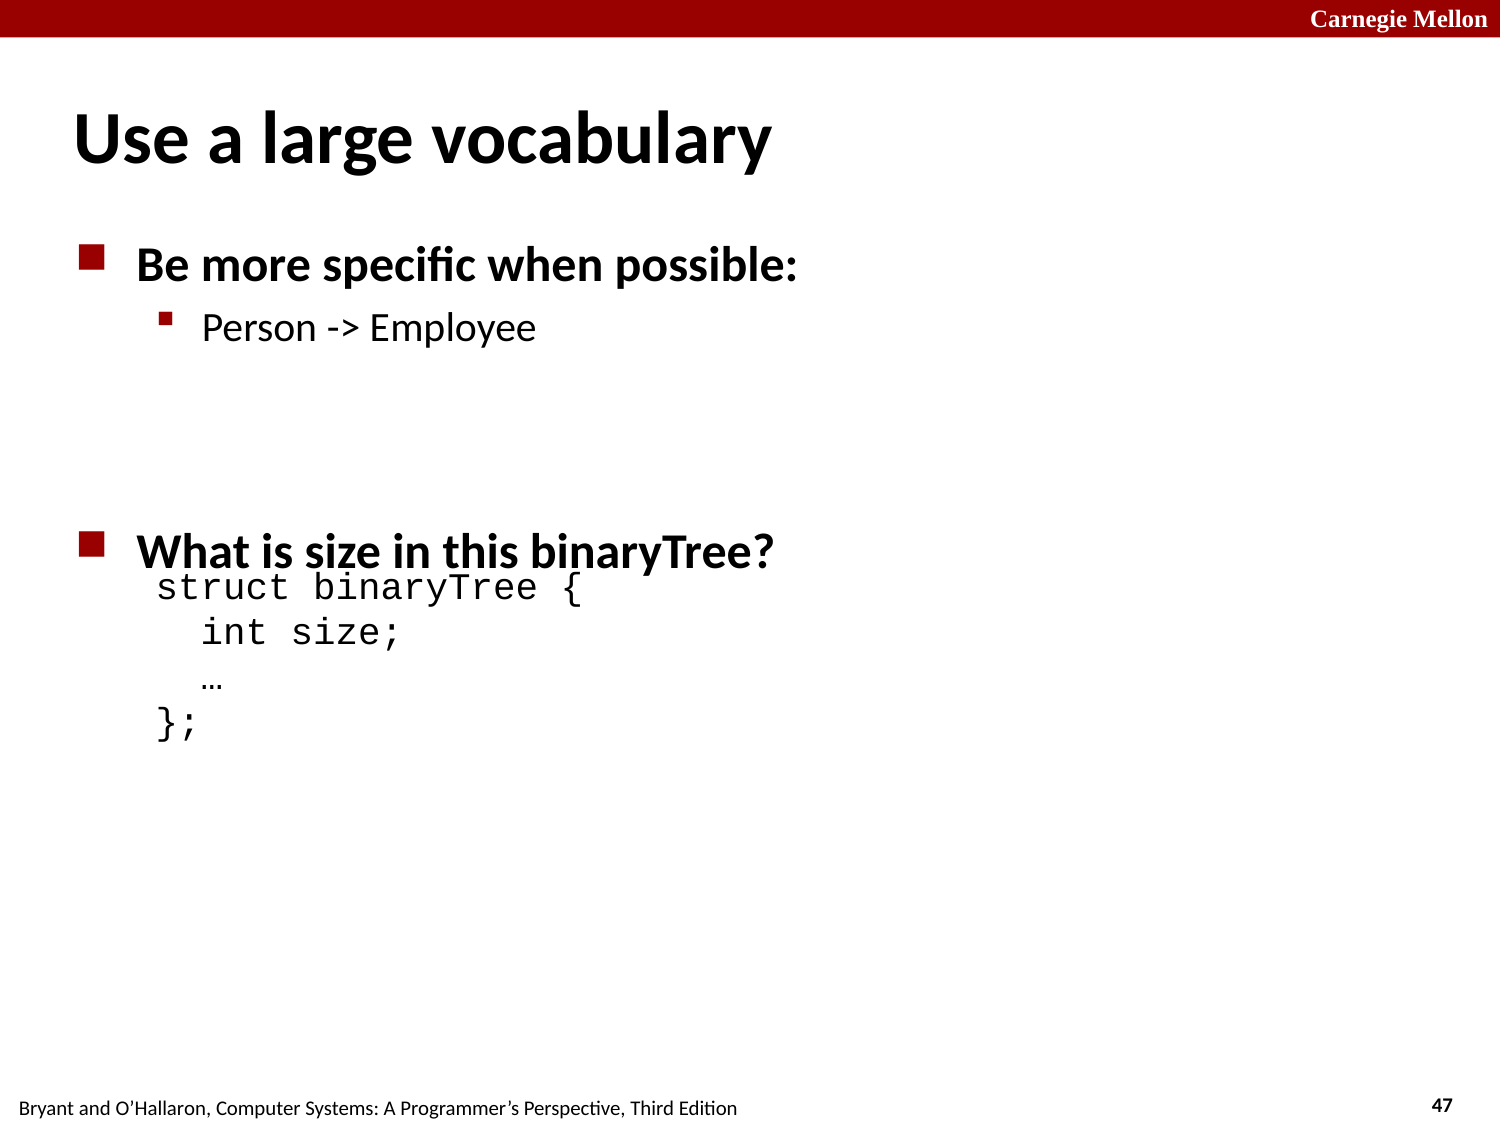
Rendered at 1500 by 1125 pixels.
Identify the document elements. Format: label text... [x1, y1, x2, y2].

list Be more specific when possible: Person -> Employee What is size in this binaryTree? [64, 223, 1361, 1040]
text_box struct binaryTree { int size; … }; [140, 554, 599, 750]
title Use a large vocabulary [58, 71, 1305, 197]
